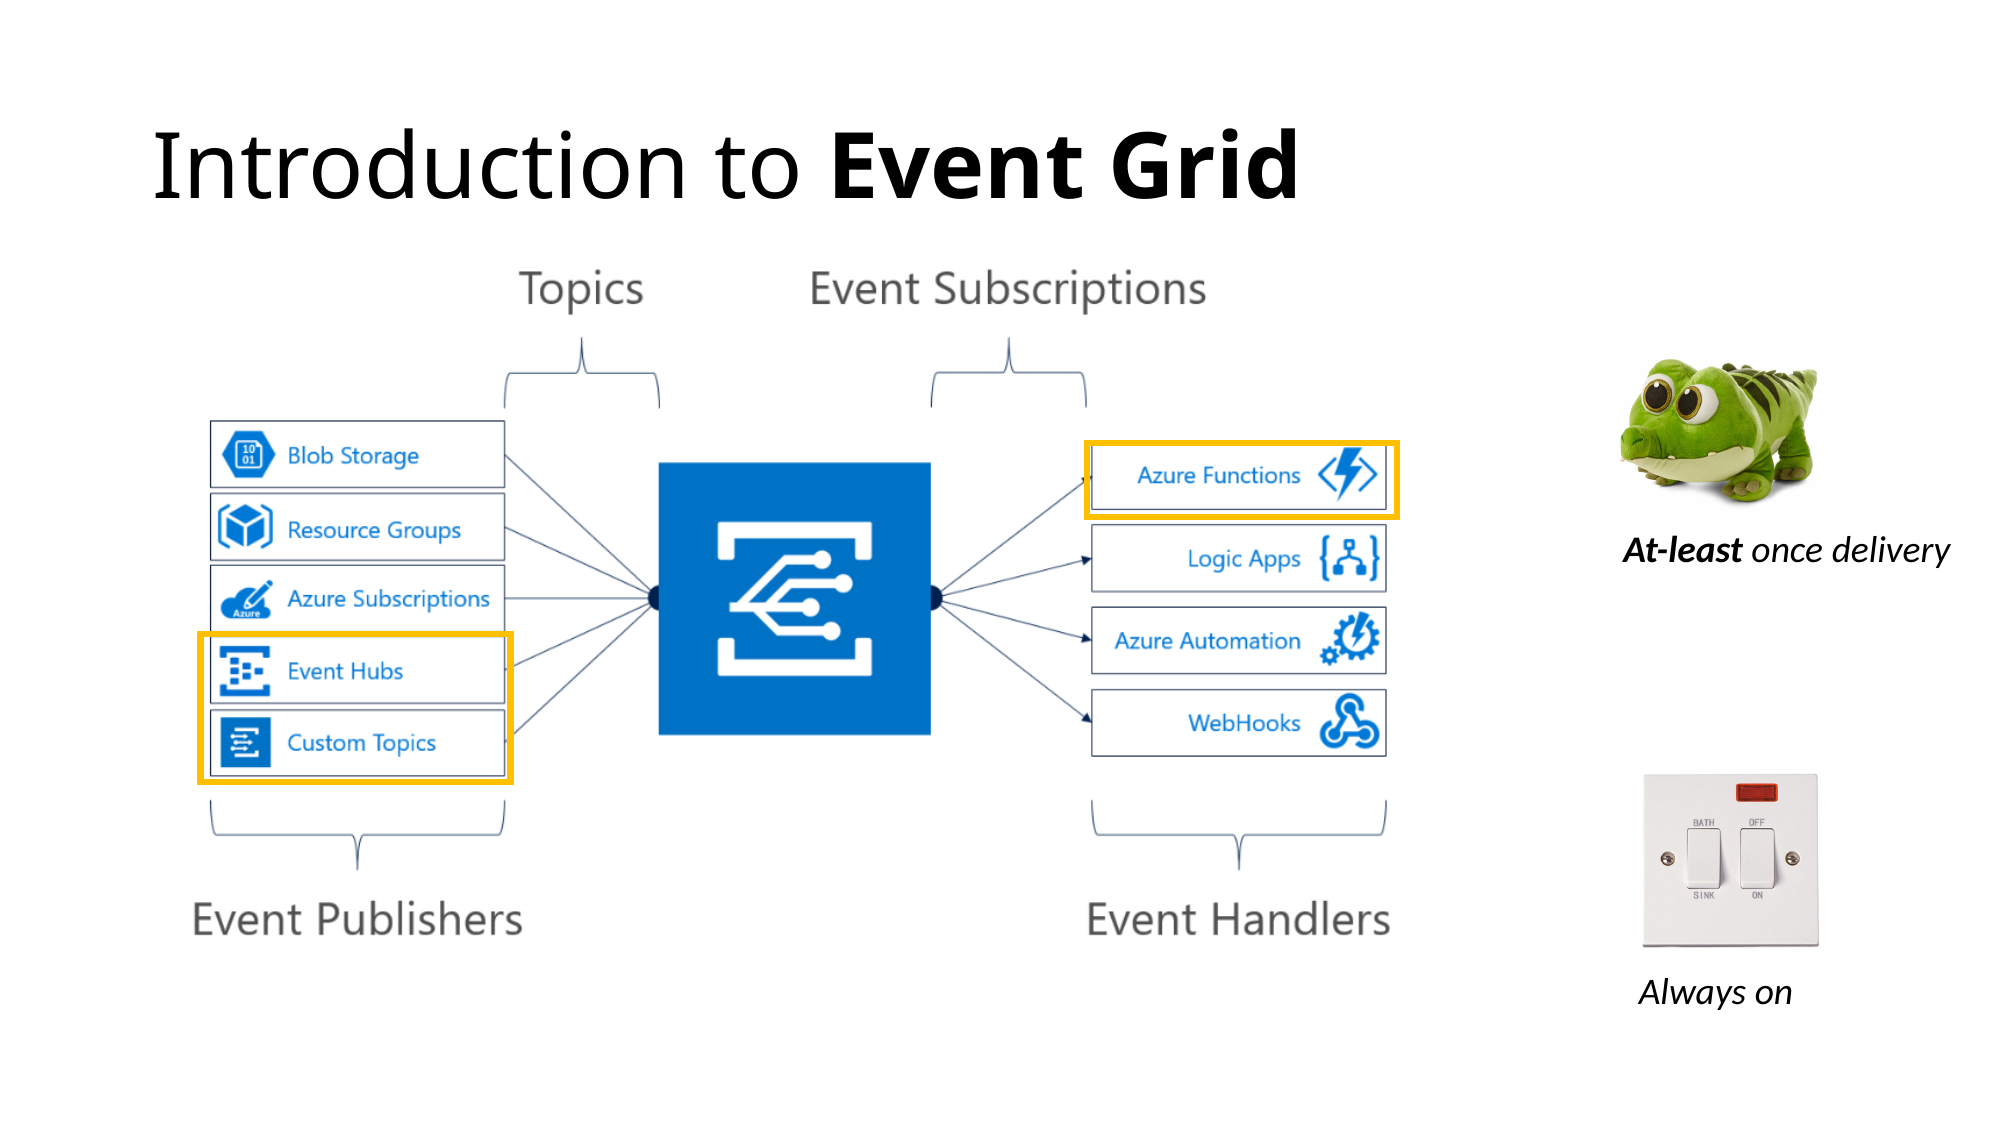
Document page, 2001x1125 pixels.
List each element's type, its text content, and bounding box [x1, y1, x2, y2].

picture [1616, 338, 1821, 518]
text_box Always on [1624, 959, 1809, 1019]
picture [1639, 769, 1821, 949]
text_box At-least once delivery [1608, 517, 1966, 577]
picture [88, 225, 1482, 979]
title Introduction to Event Grid [137, 59, 1863, 278]
